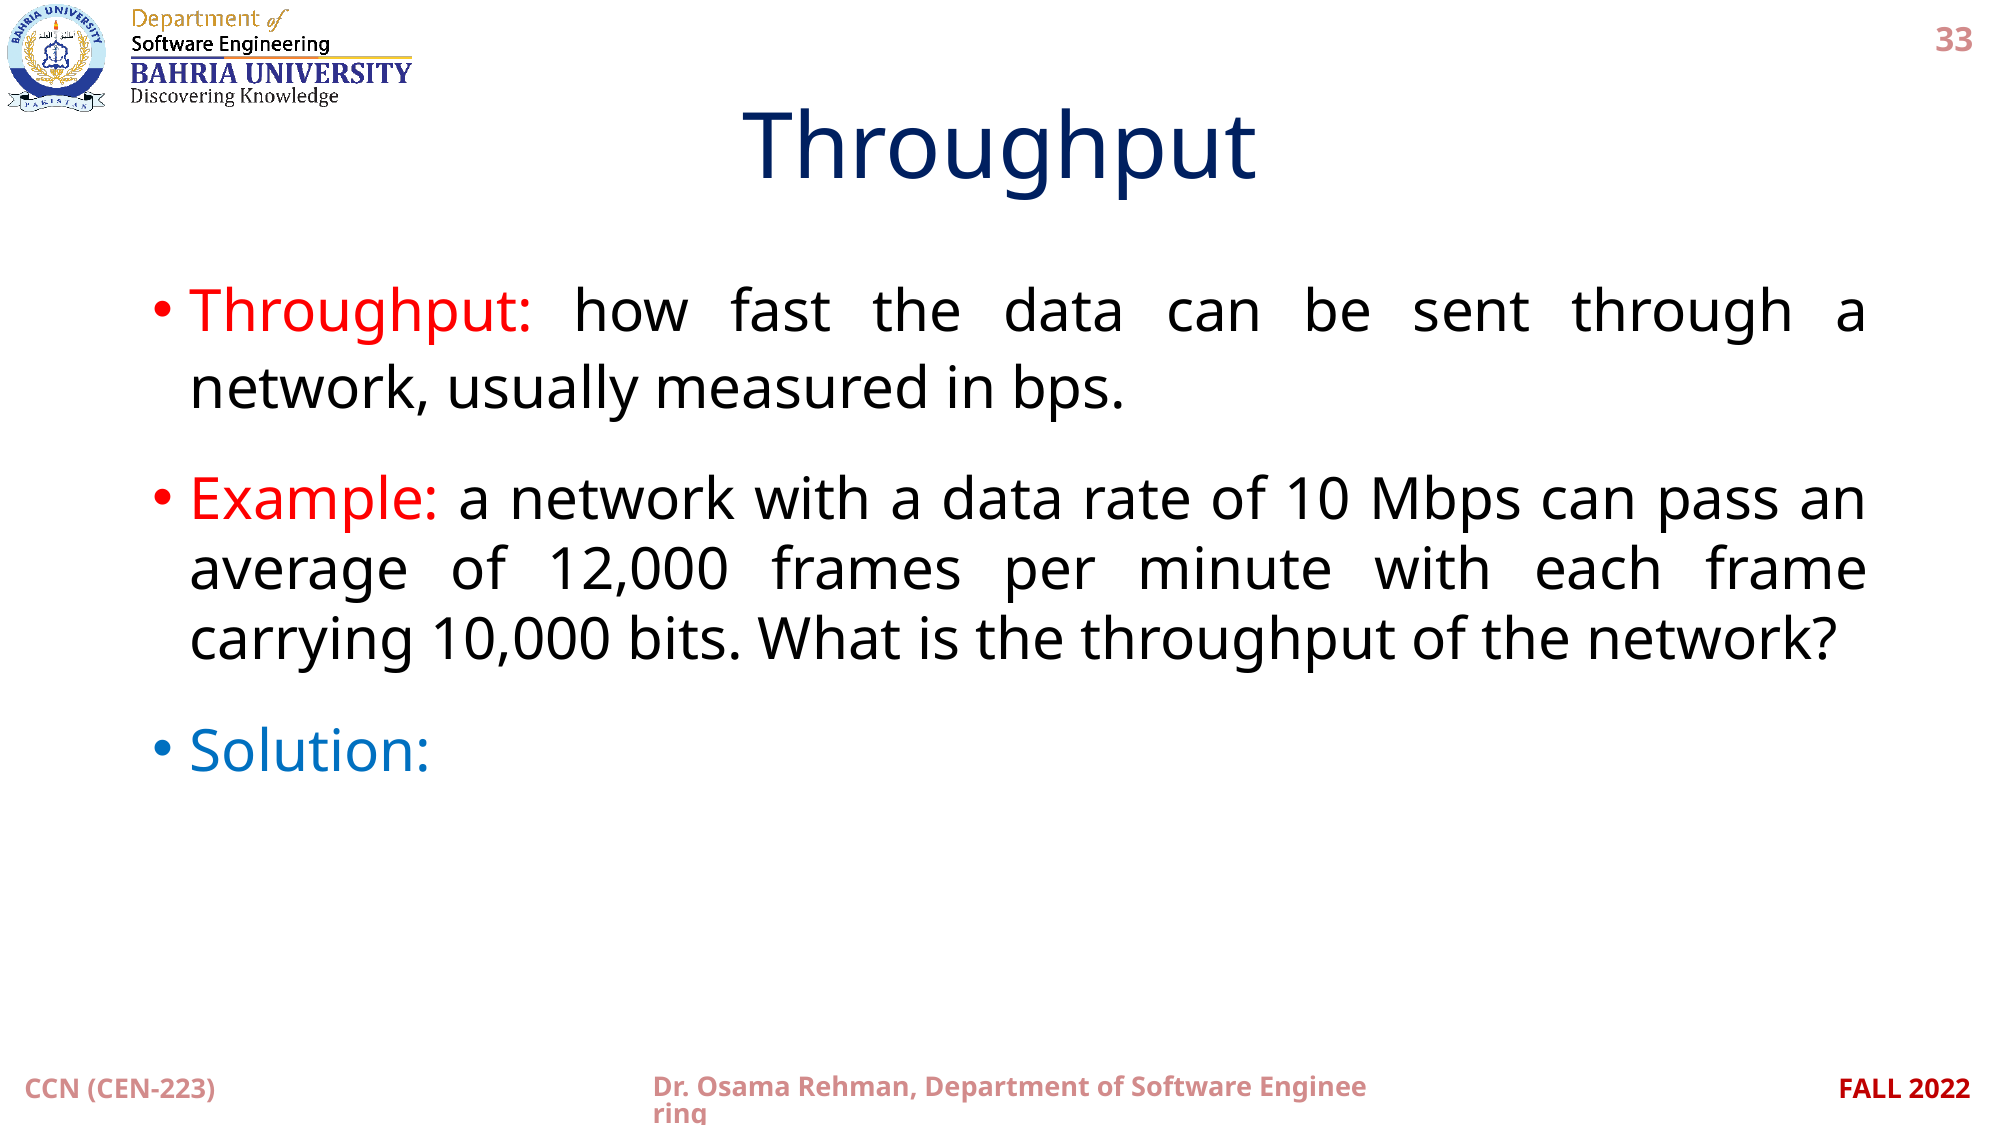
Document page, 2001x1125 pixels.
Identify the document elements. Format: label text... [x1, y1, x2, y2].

picture [1, 1, 416, 120]
slide_number 33 [1538, 10, 1989, 71]
footer Dr. Osama Rehman, Department of Software Engineering [637, 1057, 1388, 1118]
title Throughput [137, 59, 1863, 237]
slide_number CCN (CEN-223) [9, 1057, 637, 1118]
